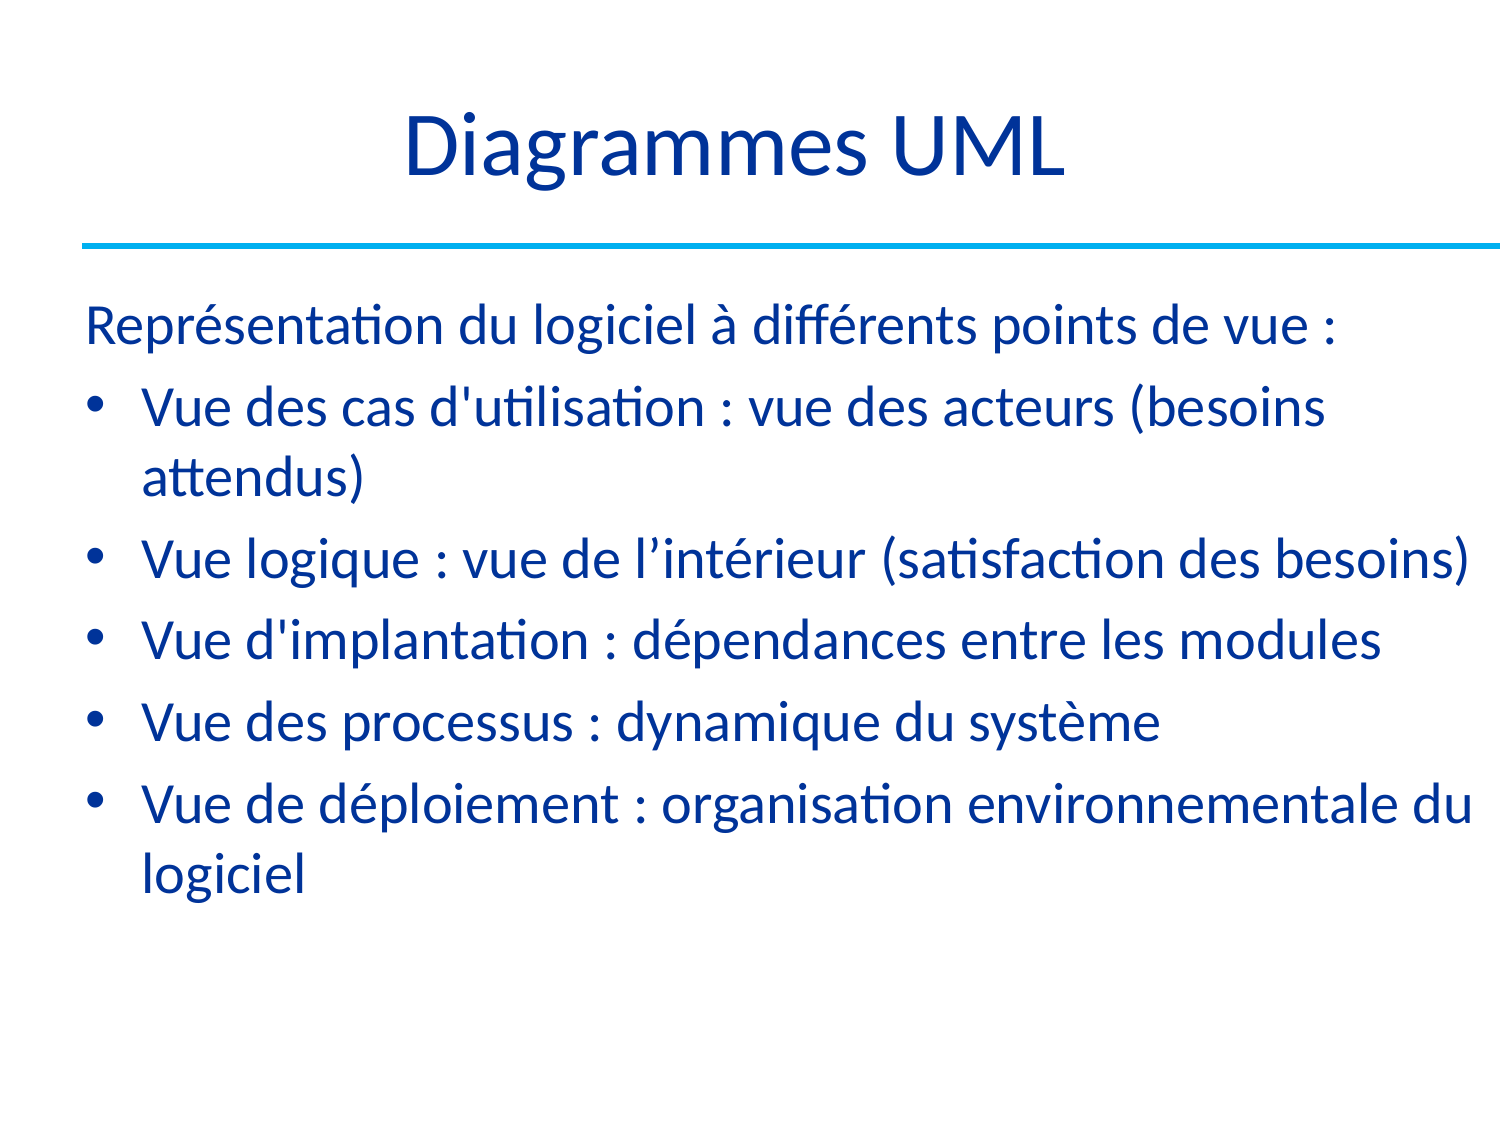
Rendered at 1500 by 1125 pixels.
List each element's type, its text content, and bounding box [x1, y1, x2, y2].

title Diagrammes UML [0, 44, 1471, 233]
list Représentation du logiciel à différents points de vue : Vue des cas d'utilisation : vue des acteurs (besoins attendus) Vue logique : vue de l’intérieur (satisfaction des besoins) Vue d'implantation : dépendances entre les modules Vue des processus : dynamique du système Vue de déploiement : organisation environnementale du logiciel [70, 278, 1500, 989]
